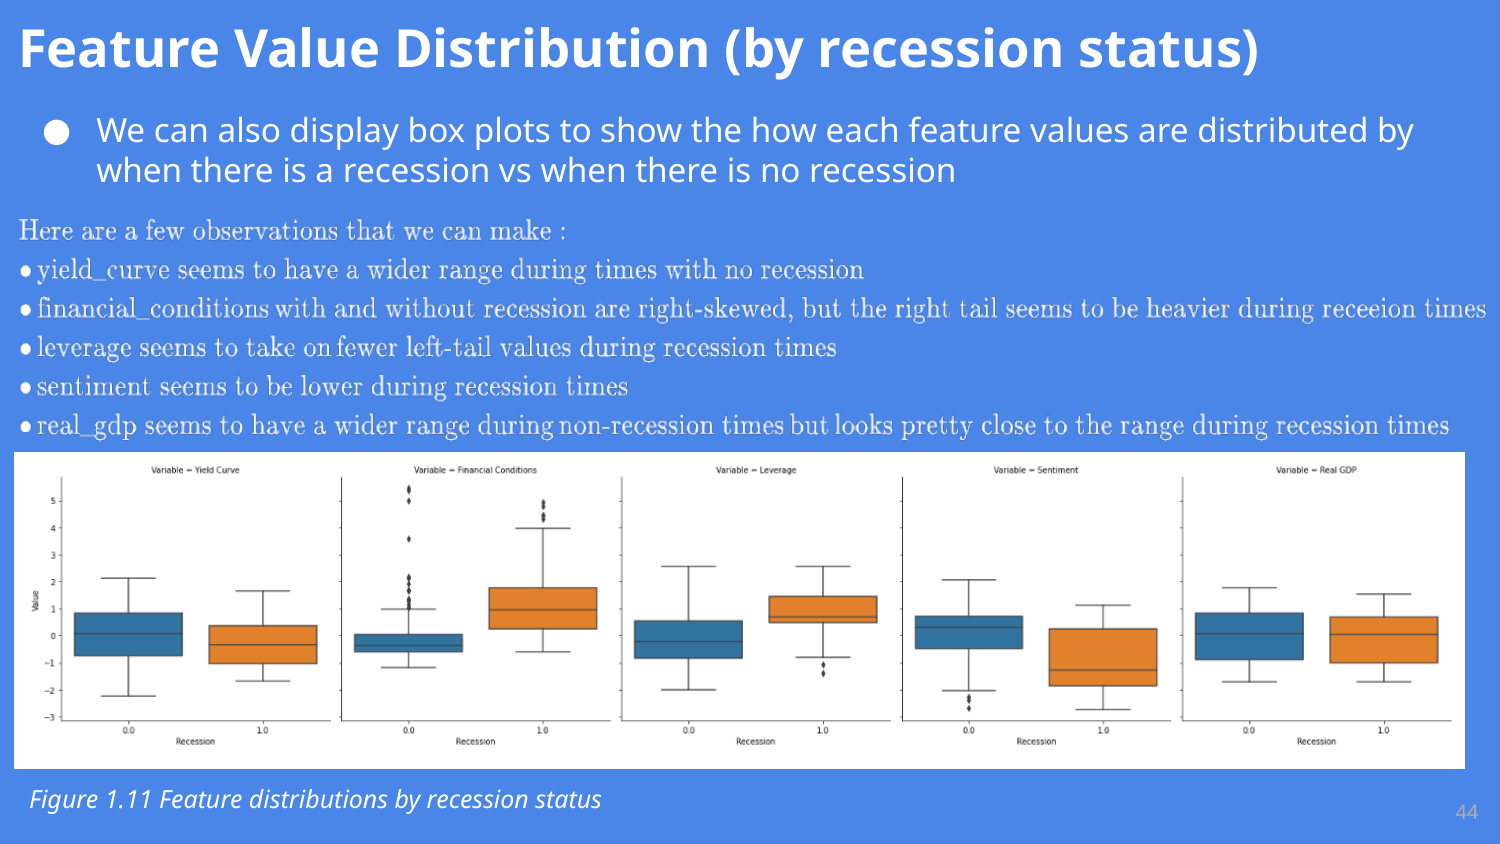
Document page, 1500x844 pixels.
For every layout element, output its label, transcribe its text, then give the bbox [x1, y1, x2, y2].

title Feature Value Distribution (by recession status) [3, 0, 1500, 94]
text_box We can also display box plots to show the how each feature values are distributed by when there is a recession vs when there is no recession [6, 93, 1500, 244]
picture [14, 452, 1465, 769]
slide_number ‹#› [1403, 779, 1494, 844]
text_box Figure 1.11 Feature distributions by recession status [14, 775, 751, 829]
picture [19, 219, 1488, 443]
